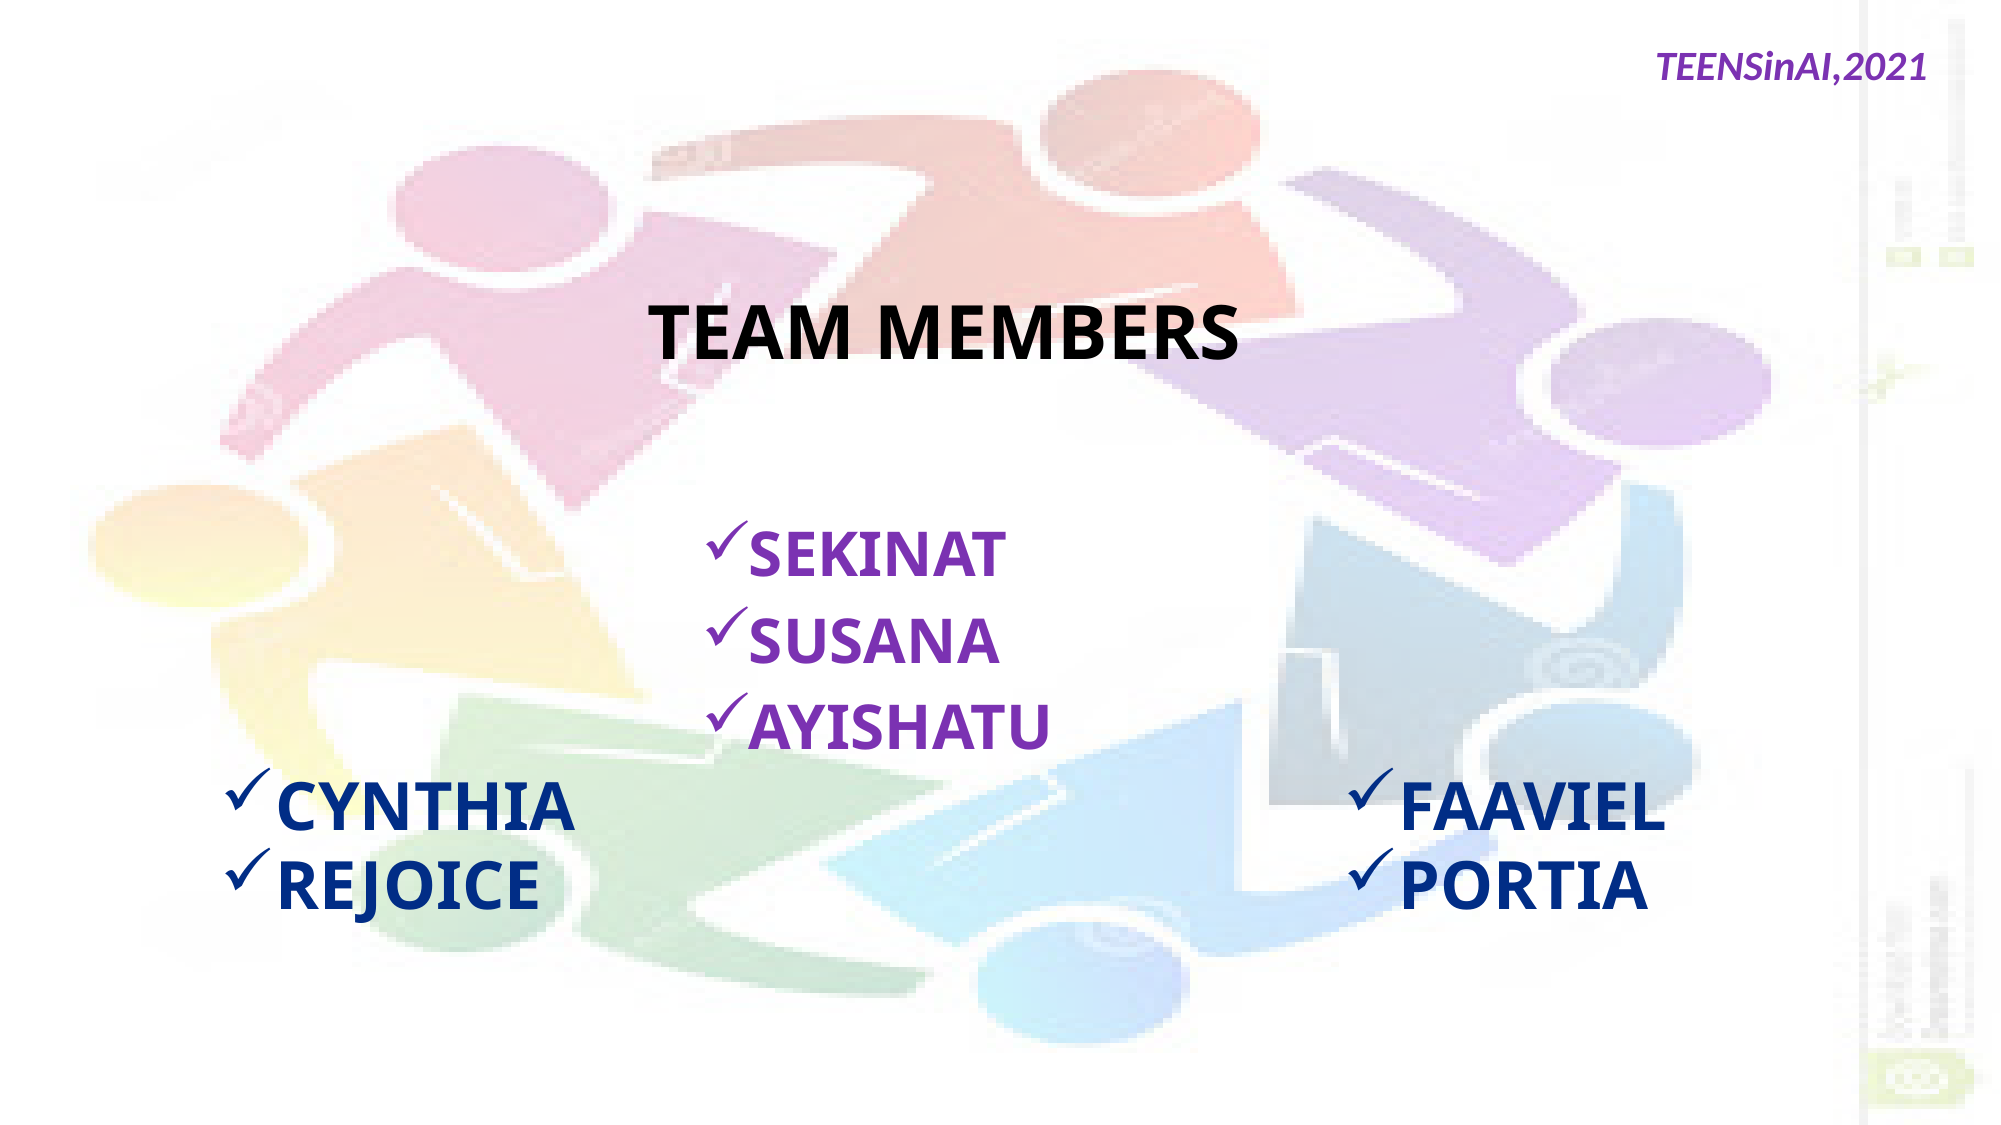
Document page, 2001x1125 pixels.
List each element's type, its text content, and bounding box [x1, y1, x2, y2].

list SEKINAT SUSANA AYISHATU [686, 438, 1151, 771]
text_box FAAVIEL PORTIA [1328, 755, 1788, 1091]
text_box TEAM MEMBERS [632, 277, 1271, 382]
text_box CYNTHIA REJOICE [205, 755, 591, 1011]
